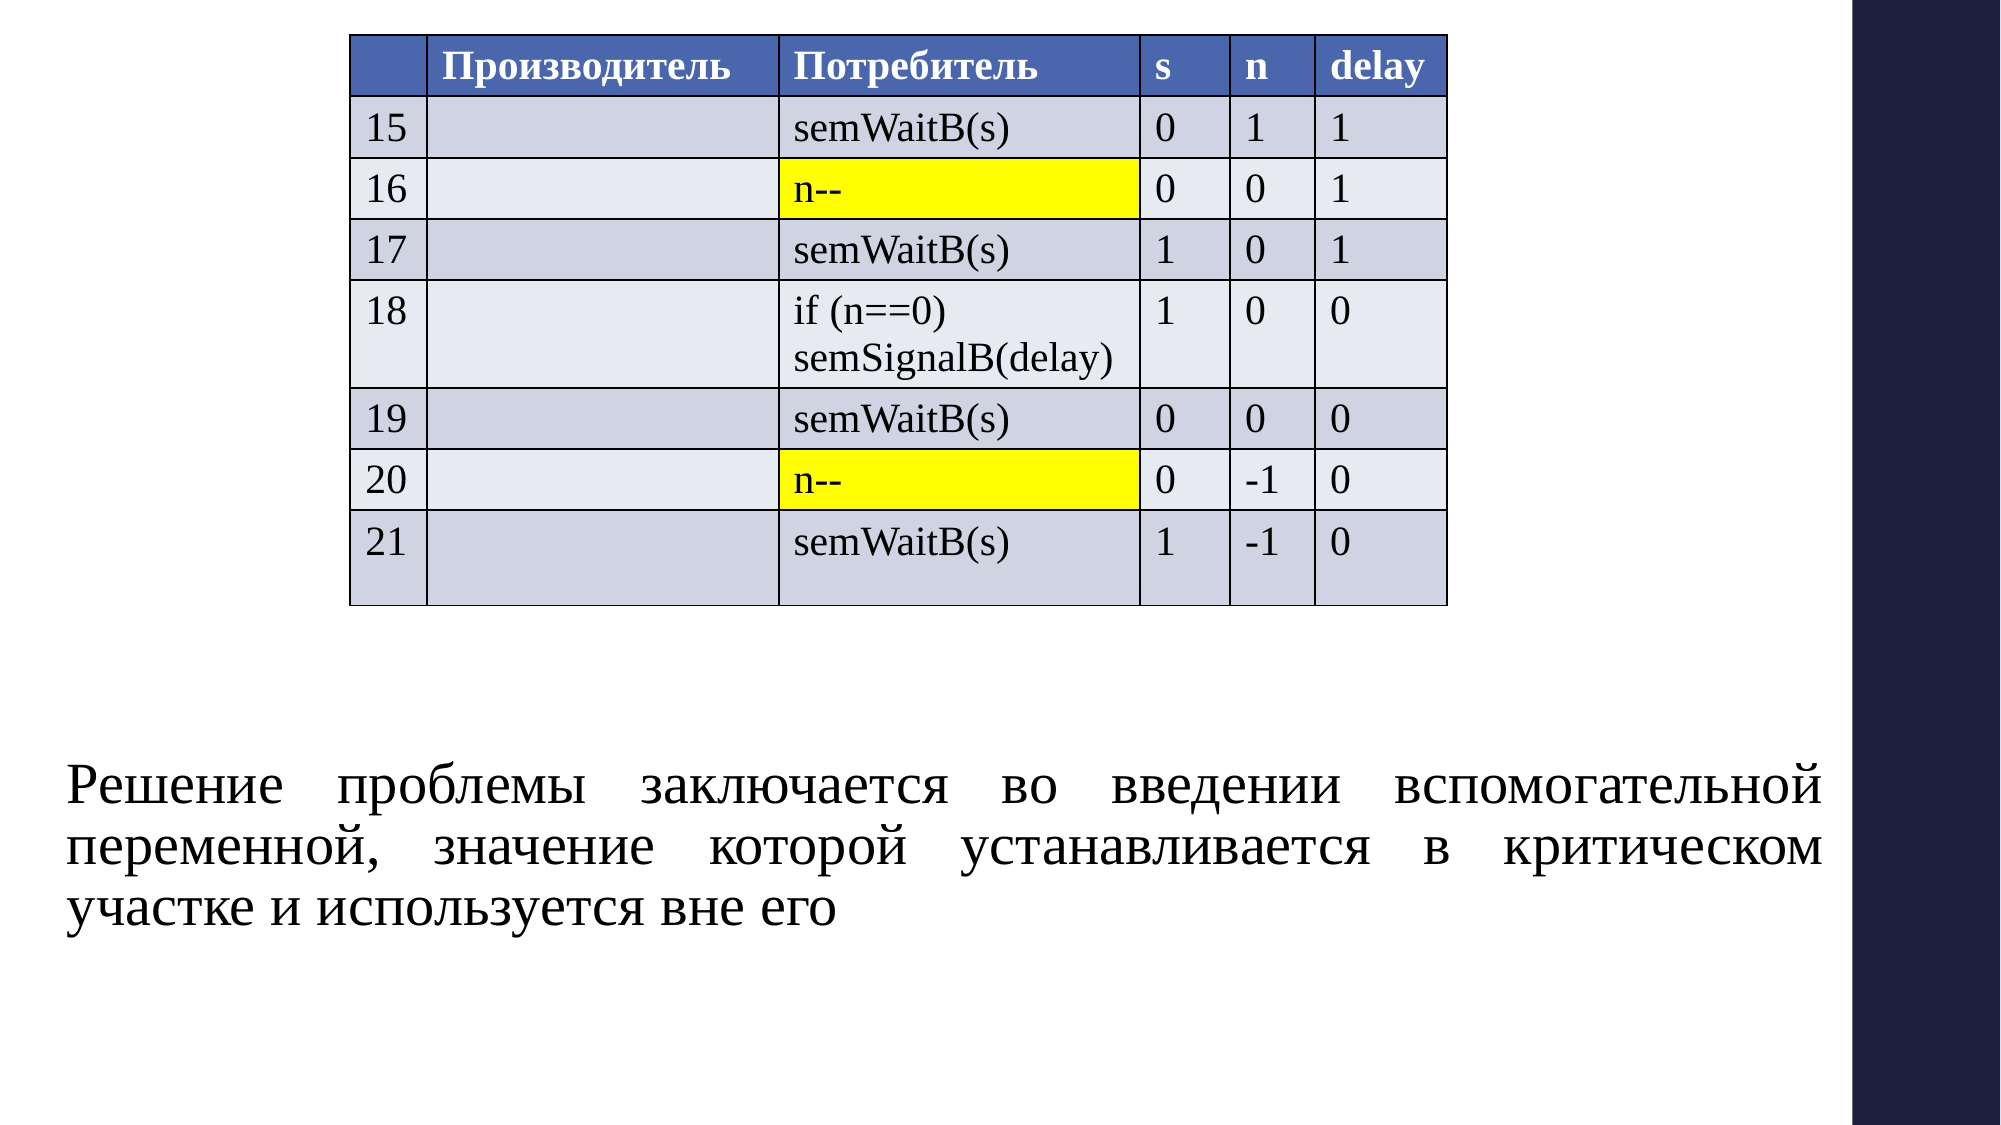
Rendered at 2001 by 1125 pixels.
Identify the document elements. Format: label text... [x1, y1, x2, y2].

table_cell 0 [1231, 220, 1314, 279]
table_cell 0 [1231, 159, 1314, 218]
table_cell if (n==0) semSignalB(delay) [780, 281, 1139, 387]
table_cell semWaitB(s) [780, 220, 1139, 279]
table_cell 15 [351, 97, 426, 157]
table_cell 0 [1141, 159, 1229, 218]
table_cell -1 [1231, 511, 1314, 605]
table_cell semWaitB(s) [780, 389, 1139, 448]
table_cell [428, 450, 778, 509]
table_cell 0 [1231, 389, 1314, 448]
table_cell [428, 97, 778, 157]
table_header Производитель [428, 36, 778, 95]
table_header delay [1316, 36, 1446, 95]
table_cell 1 [1316, 220, 1446, 279]
table_cell n-- [780, 159, 1139, 218]
table_cell 0 [1316, 389, 1446, 448]
table_cell 17 [351, 220, 426, 279]
text_box Решение проблемы заключается во введении вспомогательной переменной, значение которой устанавливается в критическом участке и используется вне его [51, 746, 1840, 1004]
table_cell 18 [351, 281, 426, 387]
table_cell 0 [1141, 450, 1229, 509]
table_header n [1231, 36, 1314, 95]
table_header s [1141, 36, 1229, 95]
table_cell semWaitB(s) [780, 97, 1139, 157]
table_cell 0 [1316, 511, 1446, 605]
table_cell [428, 281, 778, 387]
table_cell 0 [1141, 97, 1229, 157]
table_cell 19 [351, 389, 426, 448]
table_cell semWaitB(s) [780, 511, 1139, 605]
table_cell [428, 220, 778, 279]
table_cell 21 [351, 511, 426, 605]
table_cell 0 [1316, 281, 1446, 387]
table_cell 1 [1141, 220, 1229, 279]
table_cell 1 [1316, 97, 1446, 157]
table_cell [428, 159, 778, 218]
table_cell 0 [1231, 281, 1314, 387]
table_cell -1 [1231, 450, 1314, 509]
table_cell 0 [1141, 389, 1229, 448]
table_cell 1 [1141, 511, 1229, 605]
table_cell [428, 511, 778, 605]
table_header Потребитель [780, 36, 1139, 95]
table_cell [428, 389, 778, 448]
table_cell 20 [351, 450, 426, 509]
table_header [351, 36, 426, 95]
table_cell 0 [1316, 450, 1446, 509]
table_cell 1 [1231, 97, 1314, 157]
table_cell 16 [351, 159, 426, 218]
table_cell n-- [780, 450, 1139, 509]
table_cell 1 [1316, 159, 1446, 218]
table_cell 1 [1141, 281, 1229, 387]
